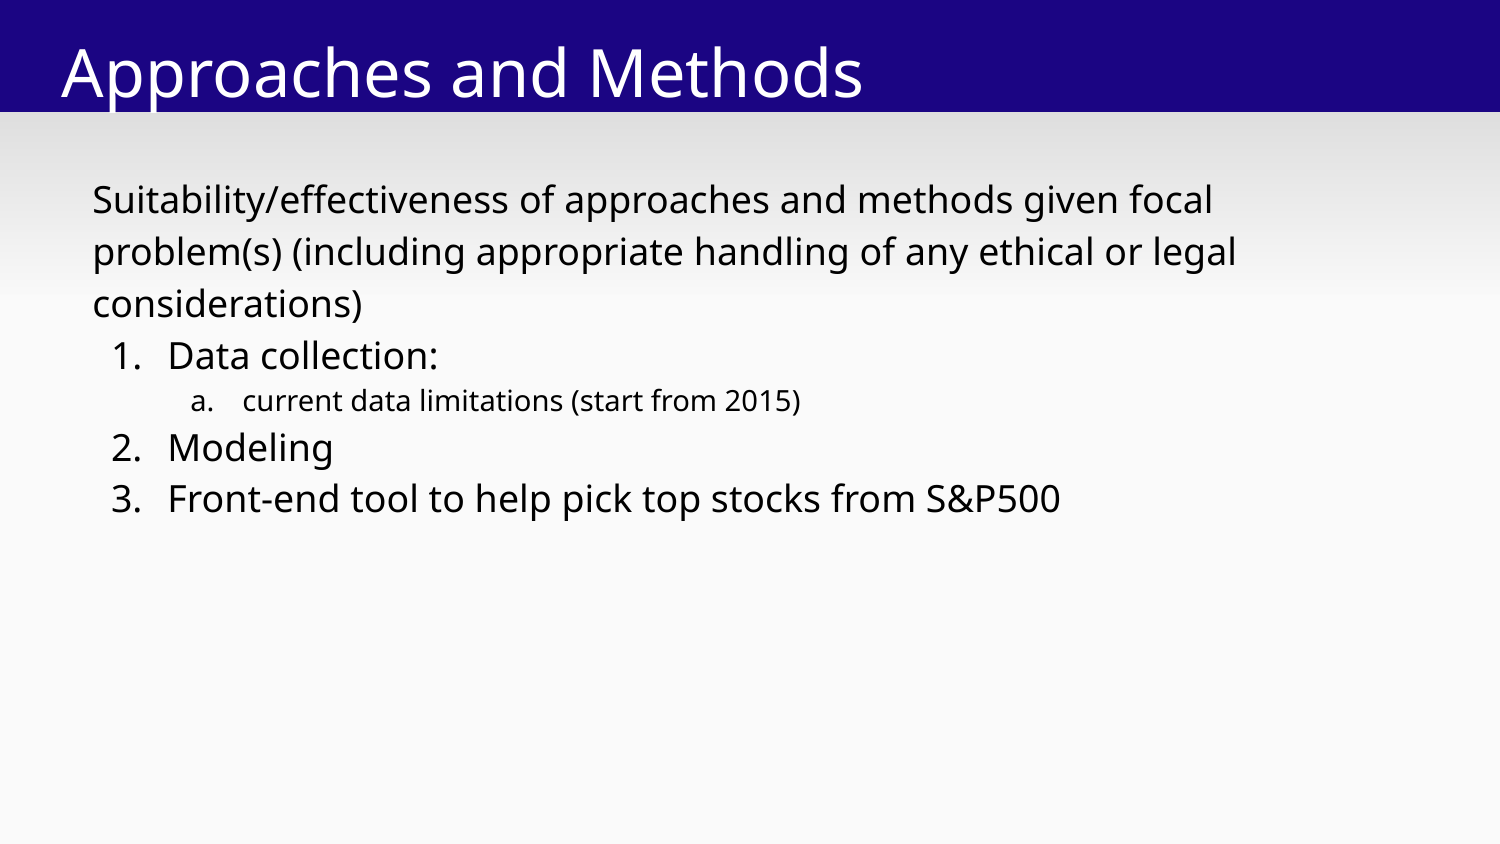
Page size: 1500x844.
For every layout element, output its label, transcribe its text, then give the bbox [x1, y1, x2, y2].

title Approaches and Methods [46, 0, 1396, 126]
list Suitability/effectiveness of approaches and methods given focal problem(s) (including appropriate handling of any ethical or legal considerations) Data collection: current data limitations (start from 2015) Modeling Front-end tool to help pick top stocks from S&P500 [77, 154, 1427, 760]
